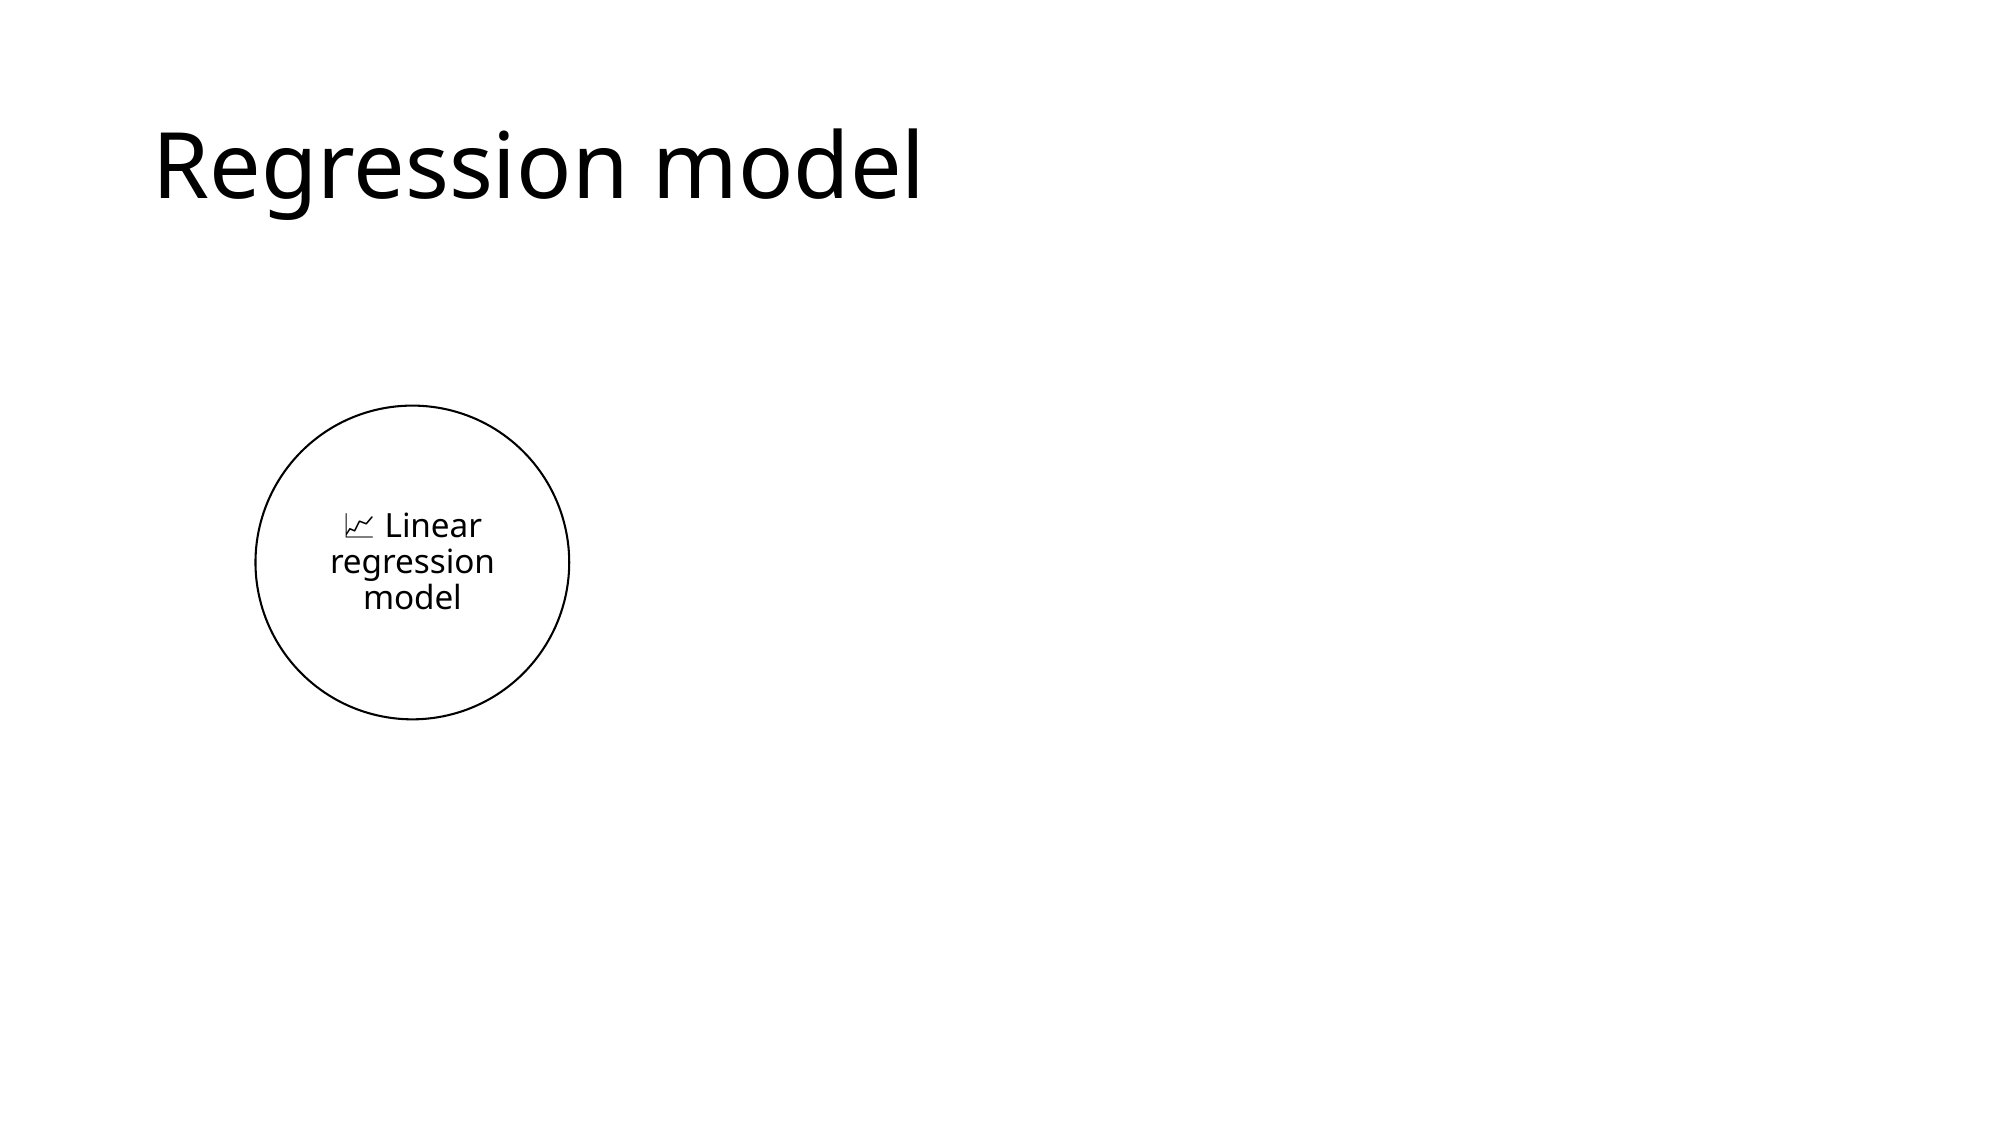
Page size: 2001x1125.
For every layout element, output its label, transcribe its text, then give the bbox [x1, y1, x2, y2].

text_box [255, 405, 570, 720]
title Regression model [137, 59, 1863, 278]
